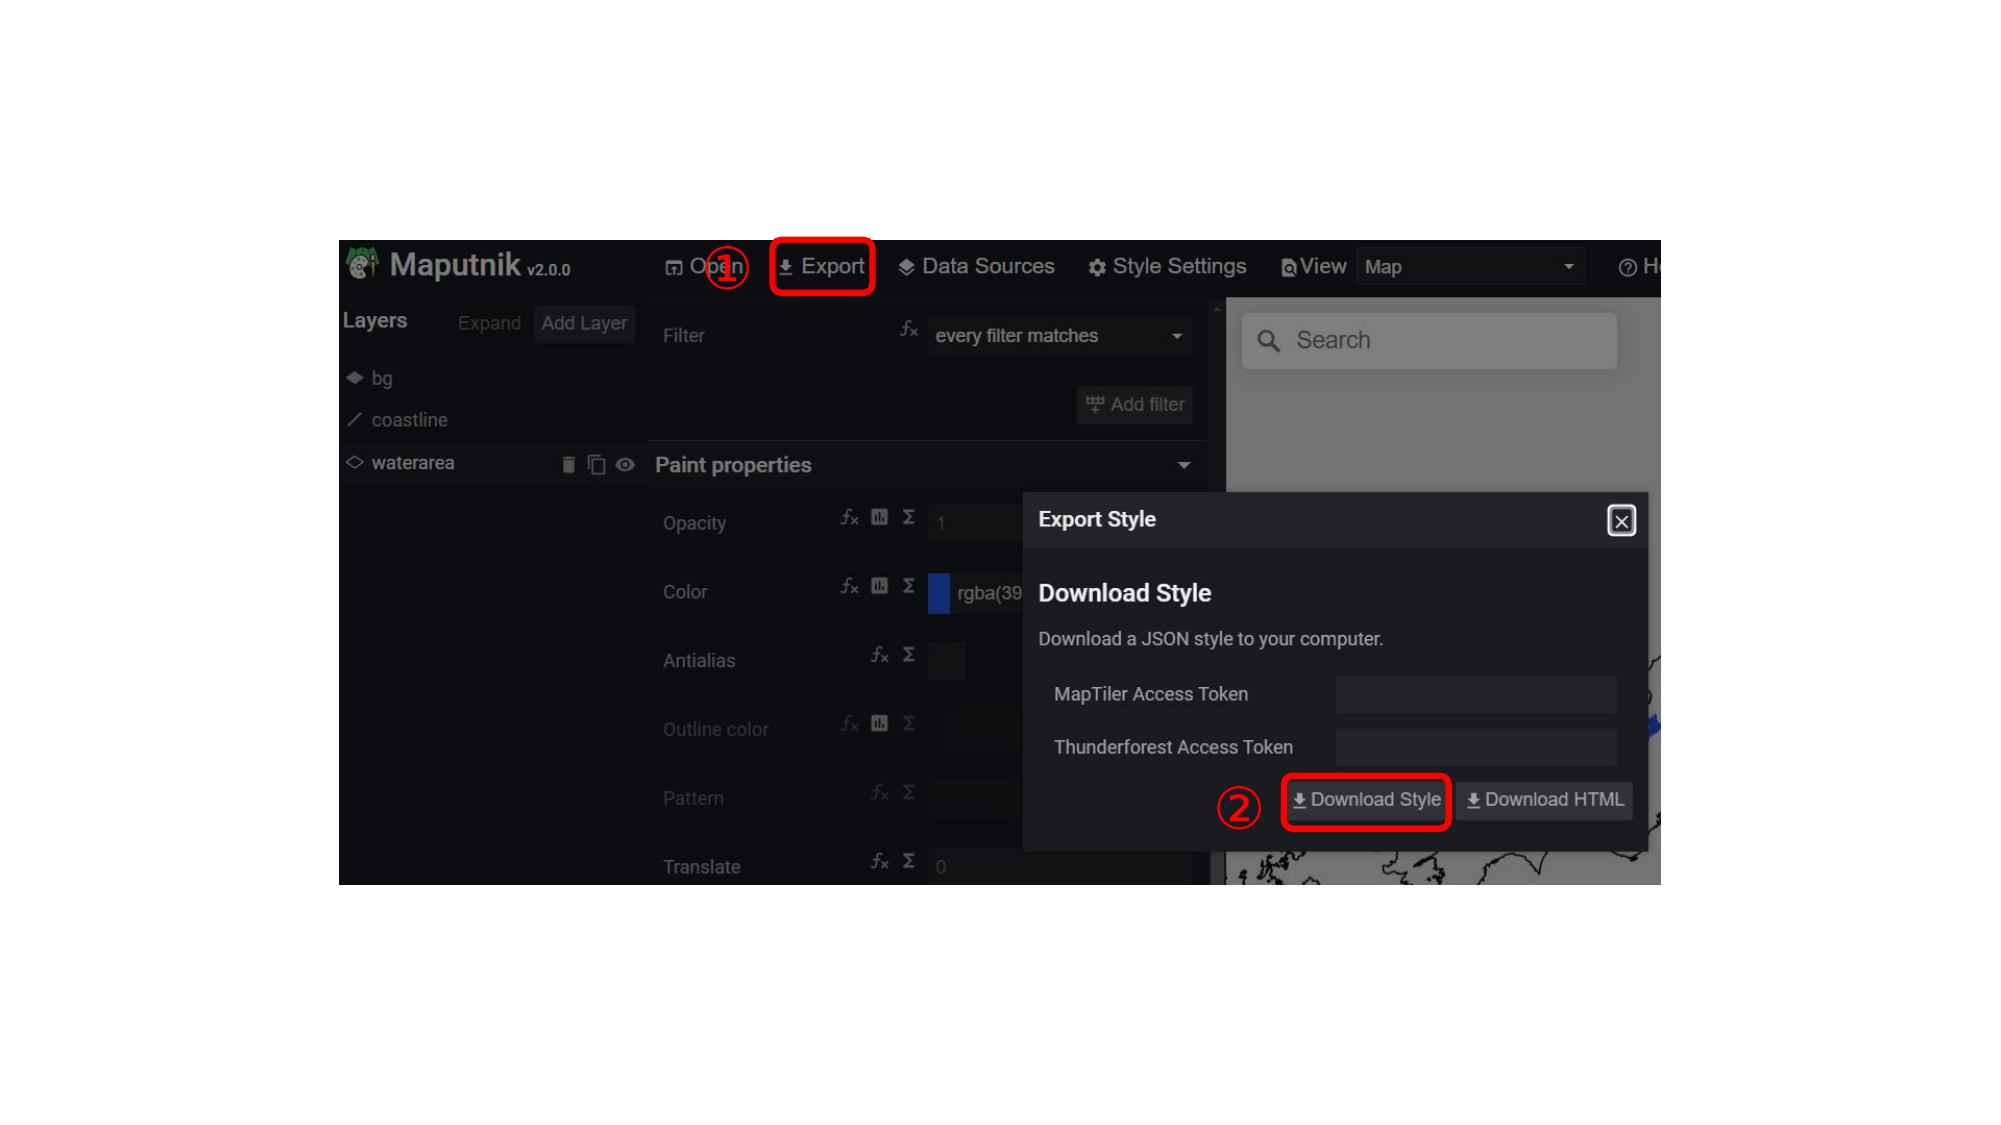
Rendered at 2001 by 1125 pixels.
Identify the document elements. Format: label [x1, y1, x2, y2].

text_box [339, 223, 1661, 885]
